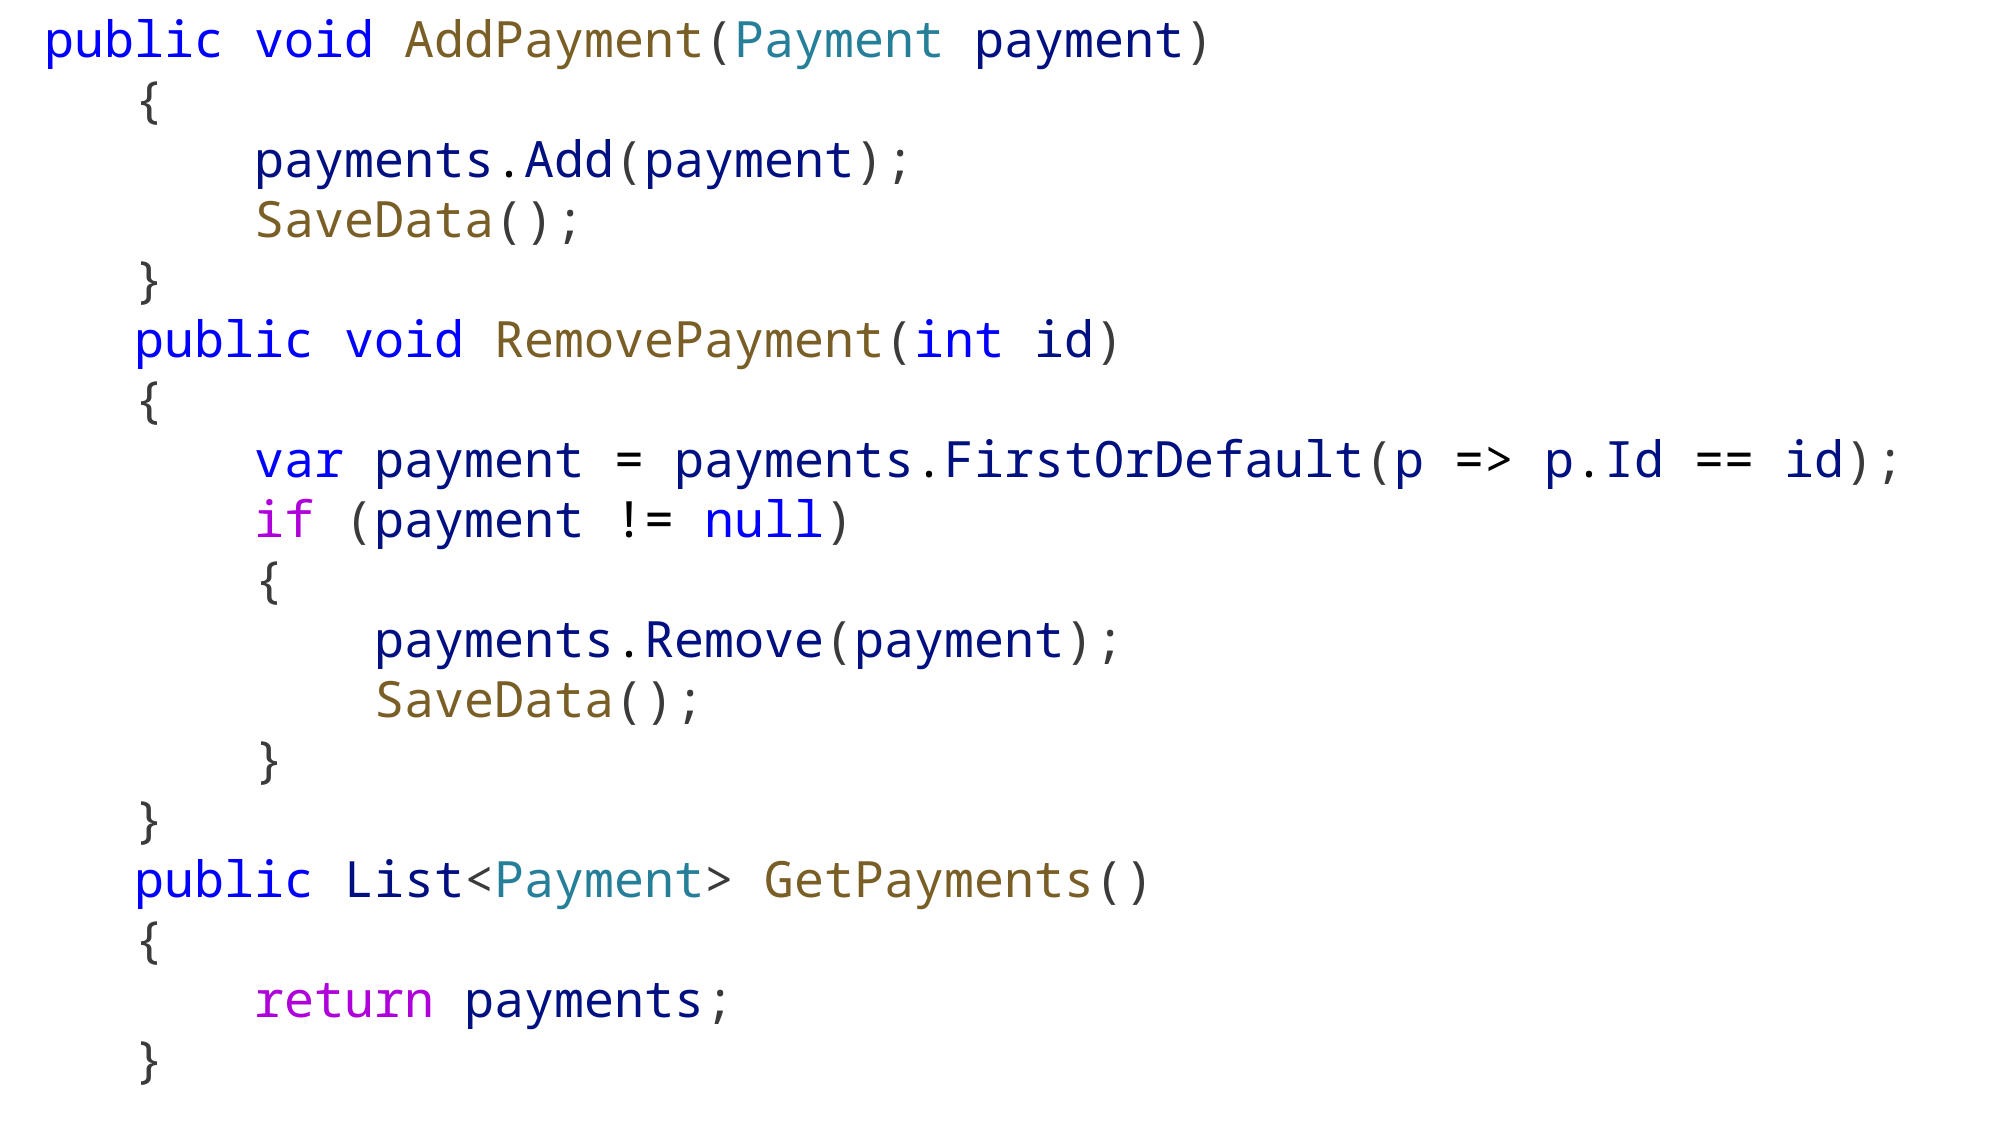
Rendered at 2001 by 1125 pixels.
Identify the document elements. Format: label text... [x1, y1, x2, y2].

text_box public void AddPayment(Payment payment) { payments.Add(payment); SaveData(); } public void RemovePayment(int id) { var payment = payments.FirstOrDefault(p => p.Id == id); if (payment != null) { payments.Remove(payment); SaveData(); } } public List<Payment> GetPayments() { return payments; } [0, 0, 2000, 1095]
